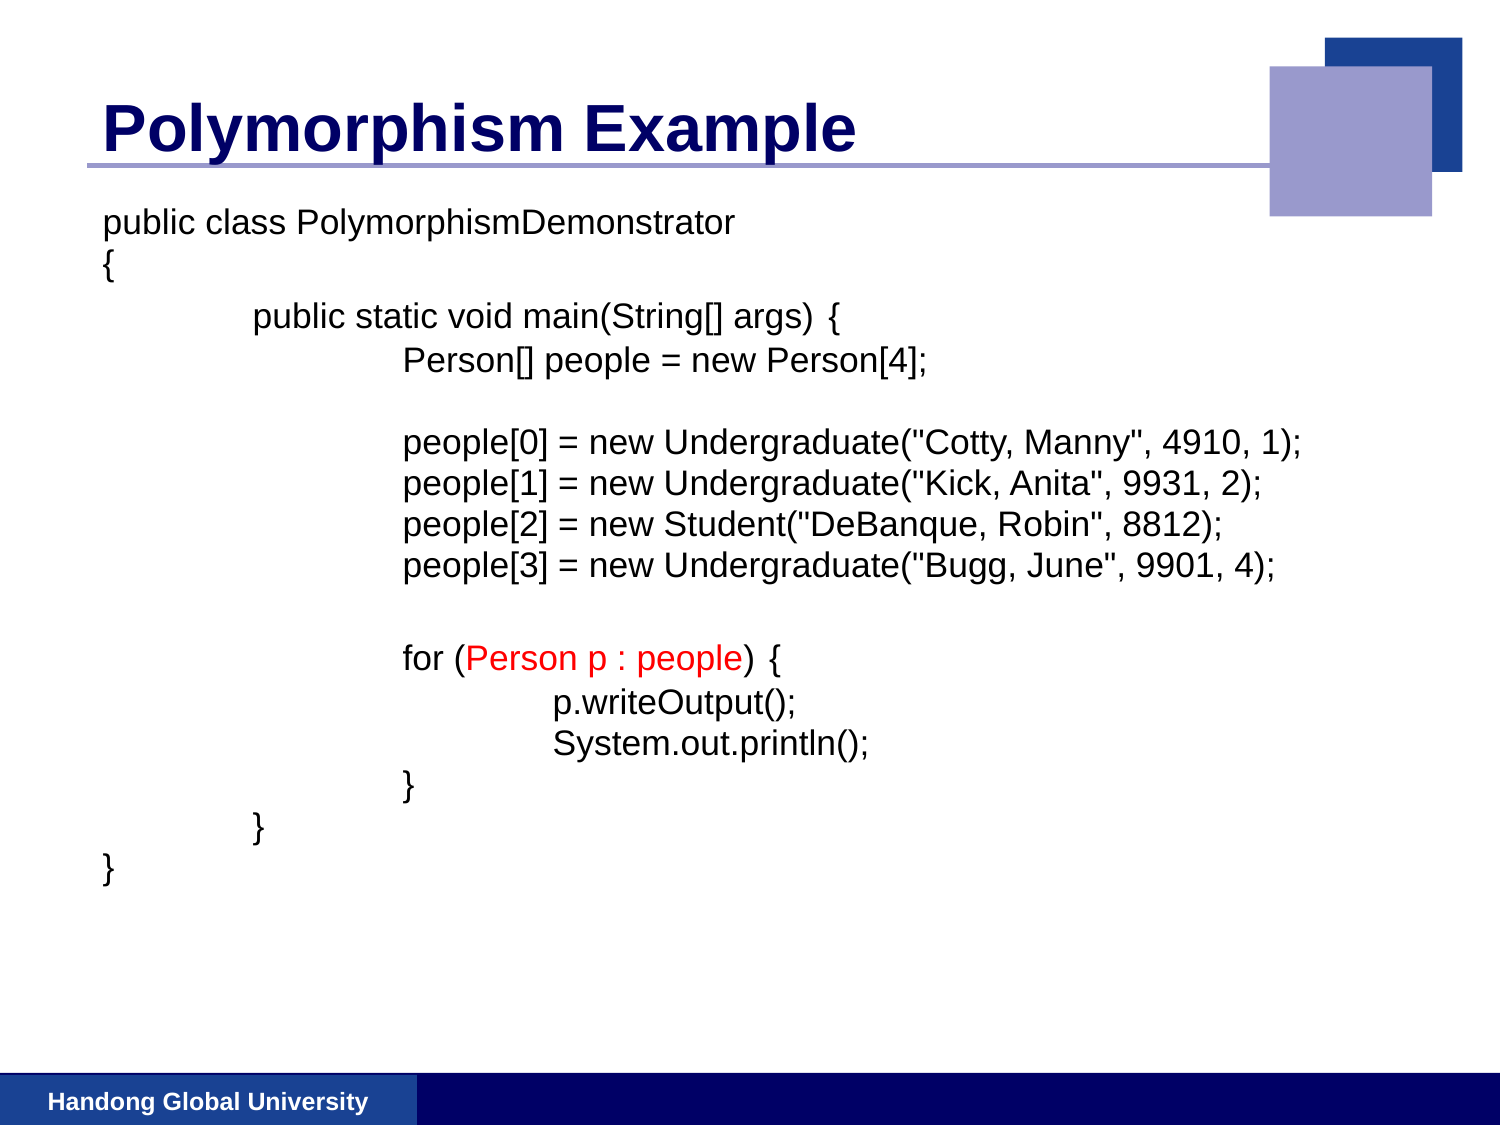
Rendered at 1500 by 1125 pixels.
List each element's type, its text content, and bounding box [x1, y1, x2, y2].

list public class PolymorphismDemonstrator { public static void main(String[] args) { Person[] people = new Person[4]; people[0] = new Undergraduate("Cotty, Manny", 4910, 1); people[1] = new Undergraduate("Kick, Anita", 9931, 2); people[2] = new Student("DeBanque, Robin", 8812); people[3] = new Undergraduate("Bugg, June", 9901, 4); for (Person p : people) { p.writeOutput(); System.out.println(); } } } [87, 200, 1425, 975]
title Polymorphism Example [87, 46, 1238, 172]
